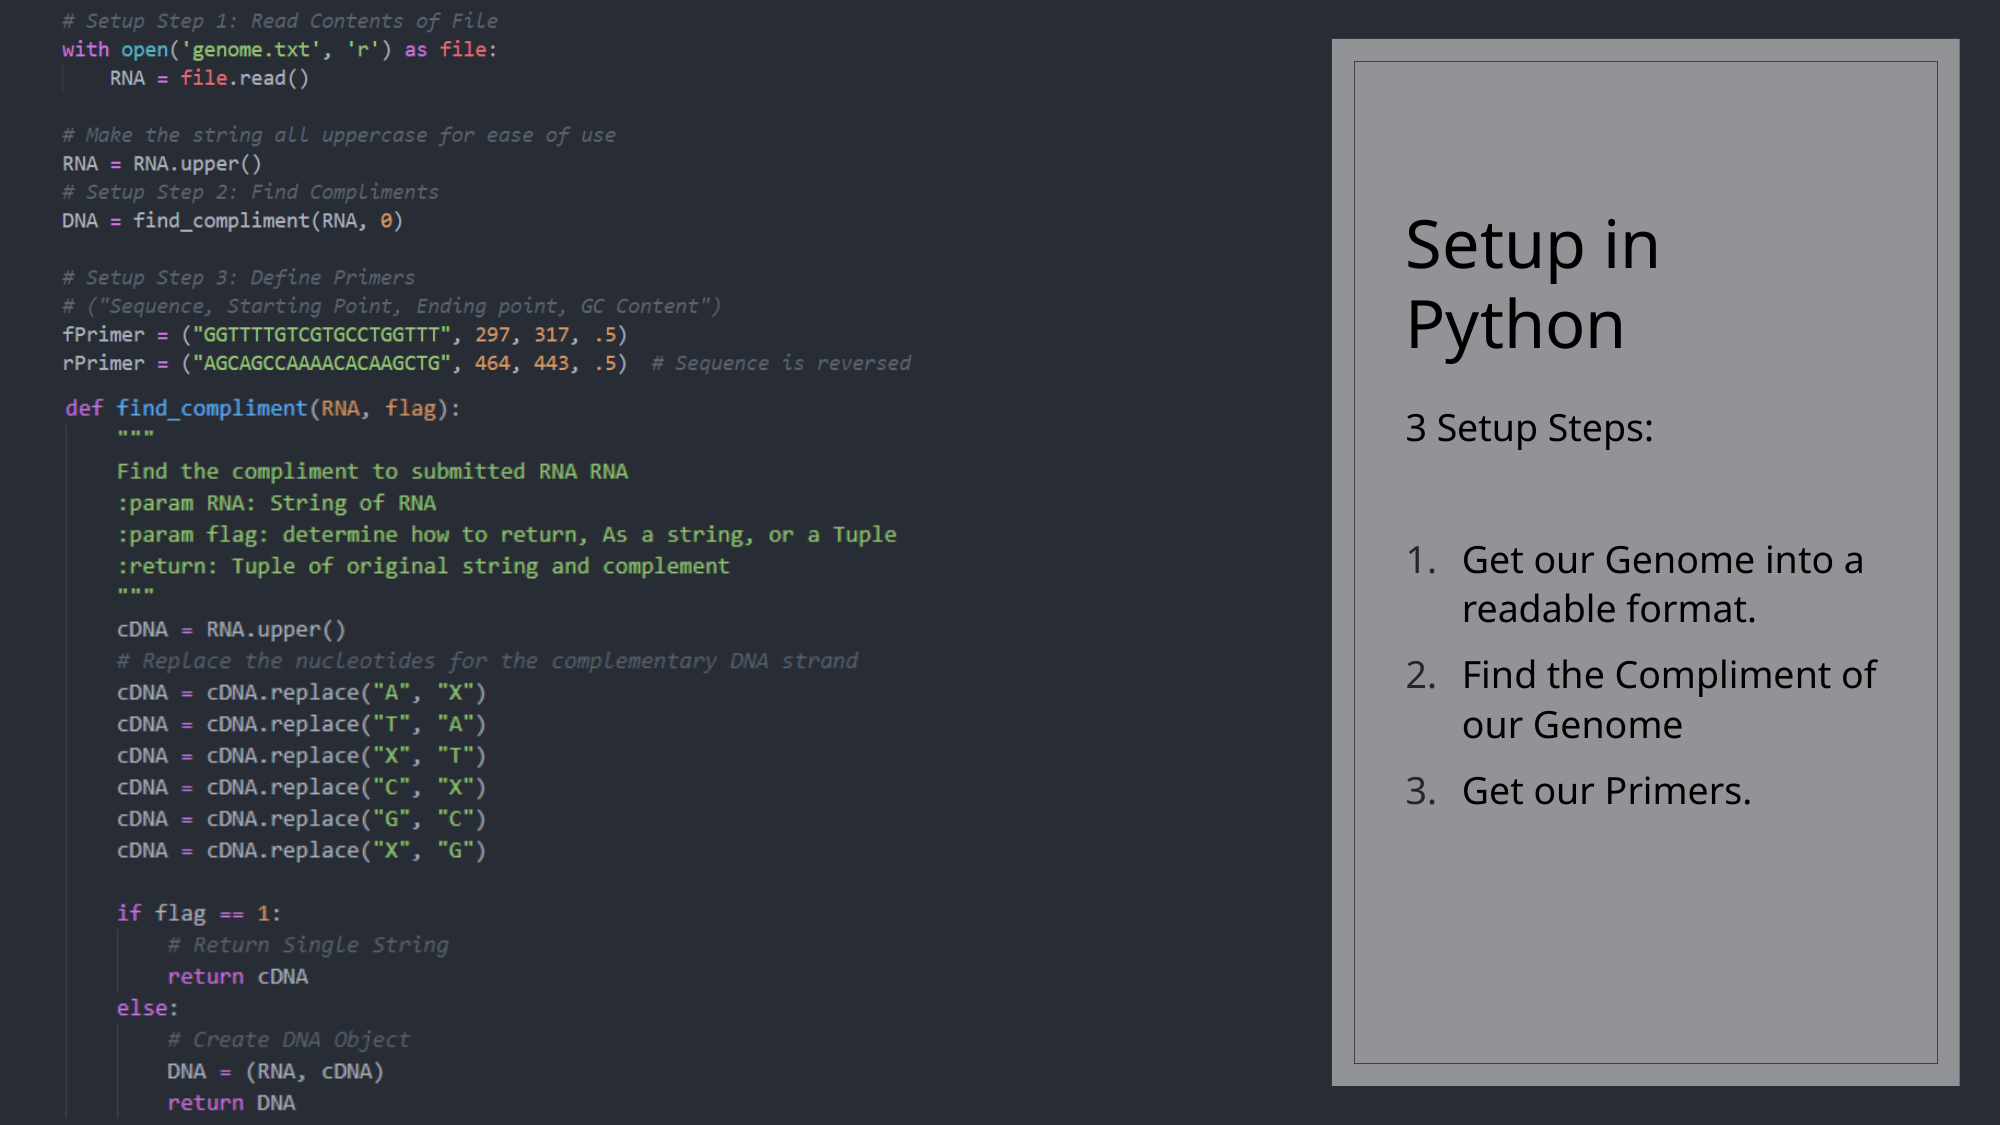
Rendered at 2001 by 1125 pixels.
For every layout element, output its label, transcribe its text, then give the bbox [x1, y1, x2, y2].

title Setup in Python [1390, 98, 1907, 369]
picture [59, 6, 923, 1122]
list 3 Setup Steps: Get our Genome into a readable format. Find the Compliment of our Genome Get our Primers. [1390, 391, 1907, 968]
